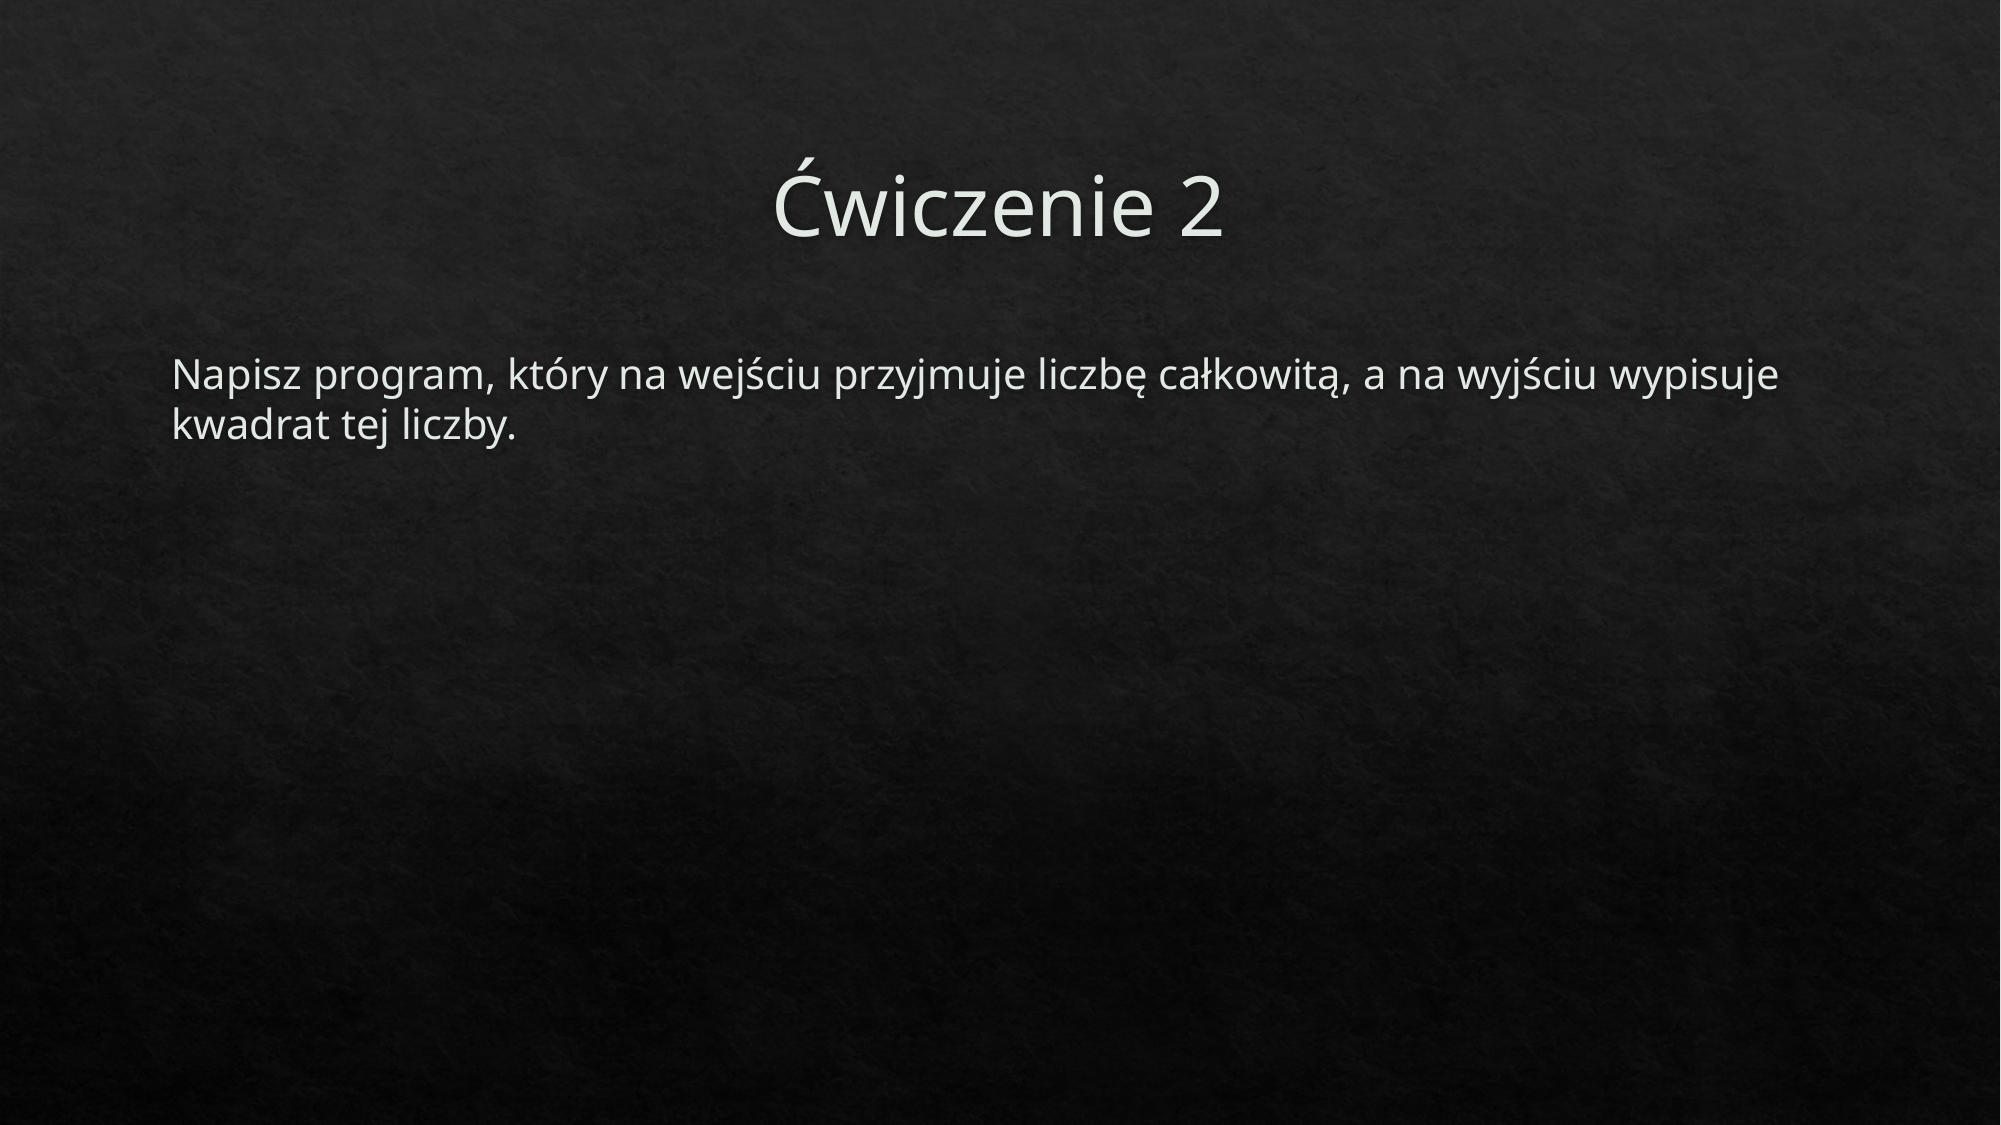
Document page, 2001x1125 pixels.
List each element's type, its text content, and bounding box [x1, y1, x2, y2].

title Ćwiczenie 2 [149, 99, 1849, 307]
list Napisz program, który na wejściu przyjmuje liczbę całkowitą, a na wyjściu wypisuje kwadrat tej liczby. [149, 340, 1849, 950]
